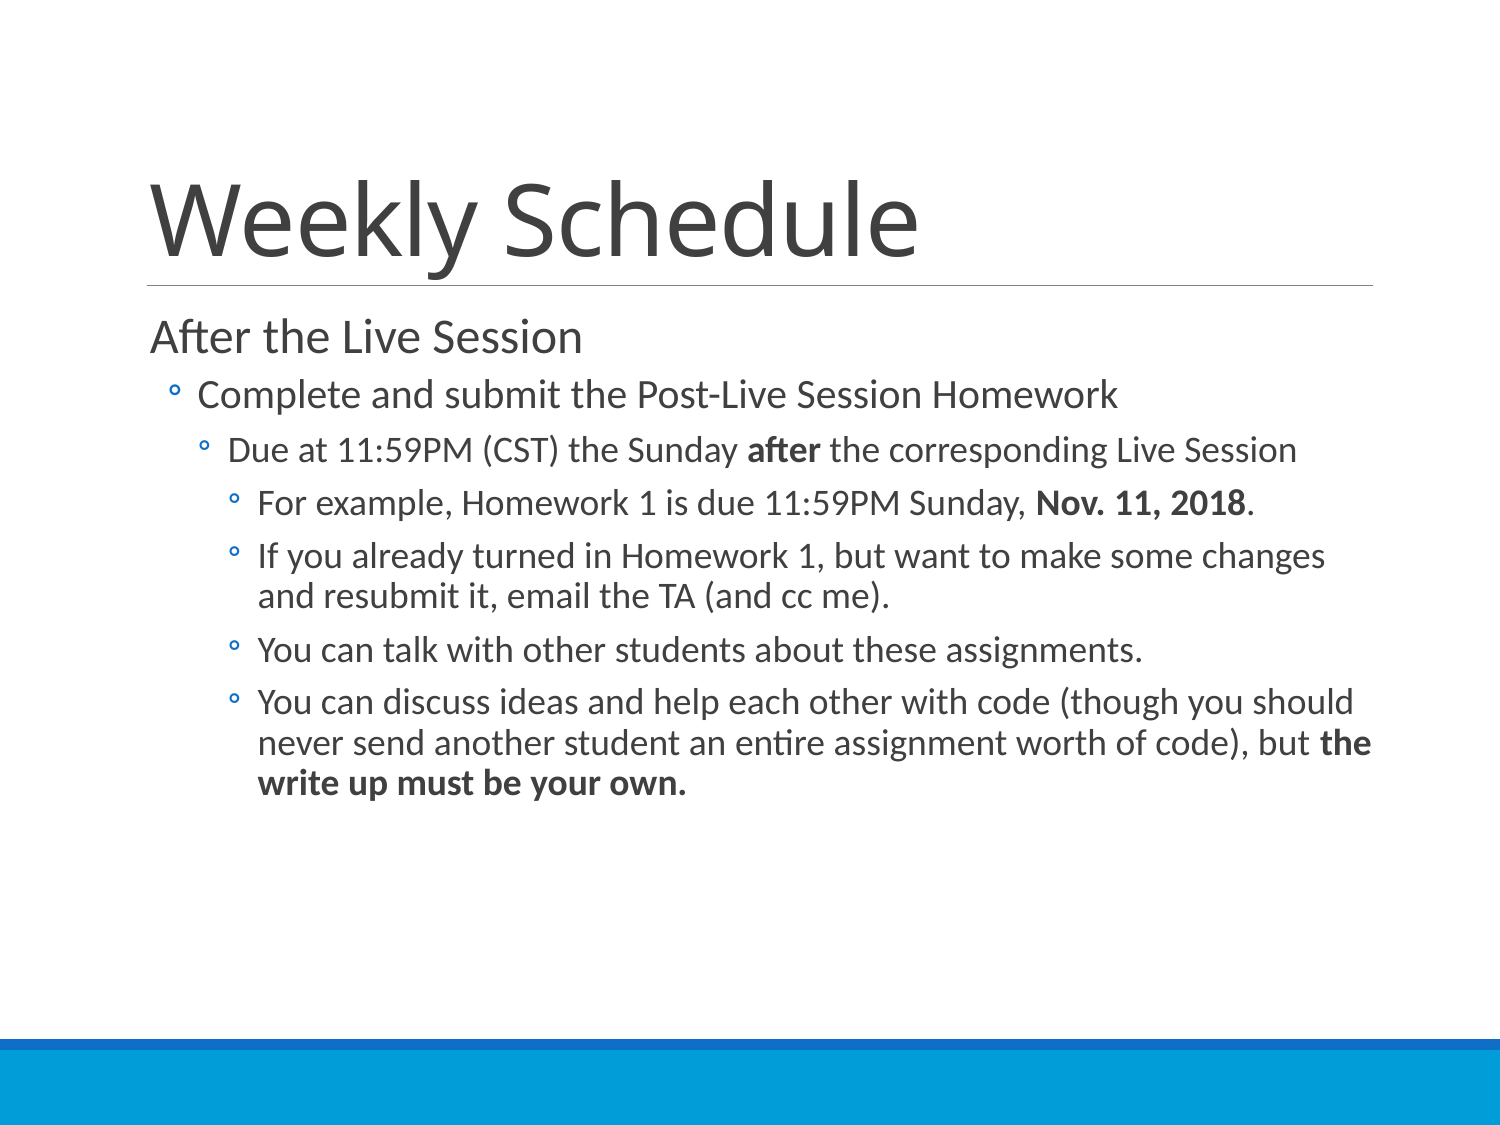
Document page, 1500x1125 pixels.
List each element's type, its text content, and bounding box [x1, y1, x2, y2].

title Weekly Schedule [134, 47, 1373, 285]
list After the Live Session Complete and submit the Post-Live Session Homework Due at 11:59PM (CST) the Sunday after the corresponding Live Session For example, Homework 1 is due 11:59PM Sunday, Nov. 11, 2018. If you already turned in Homework 1, but want to make some changes and resubmit it, email the TA (and cc me). You can talk with other students about these assignments. You can discuss ideas and help each other with code (though you should never send another student an entire assignment worth of code), but the write up must be your own. [134, 302, 1373, 963]
